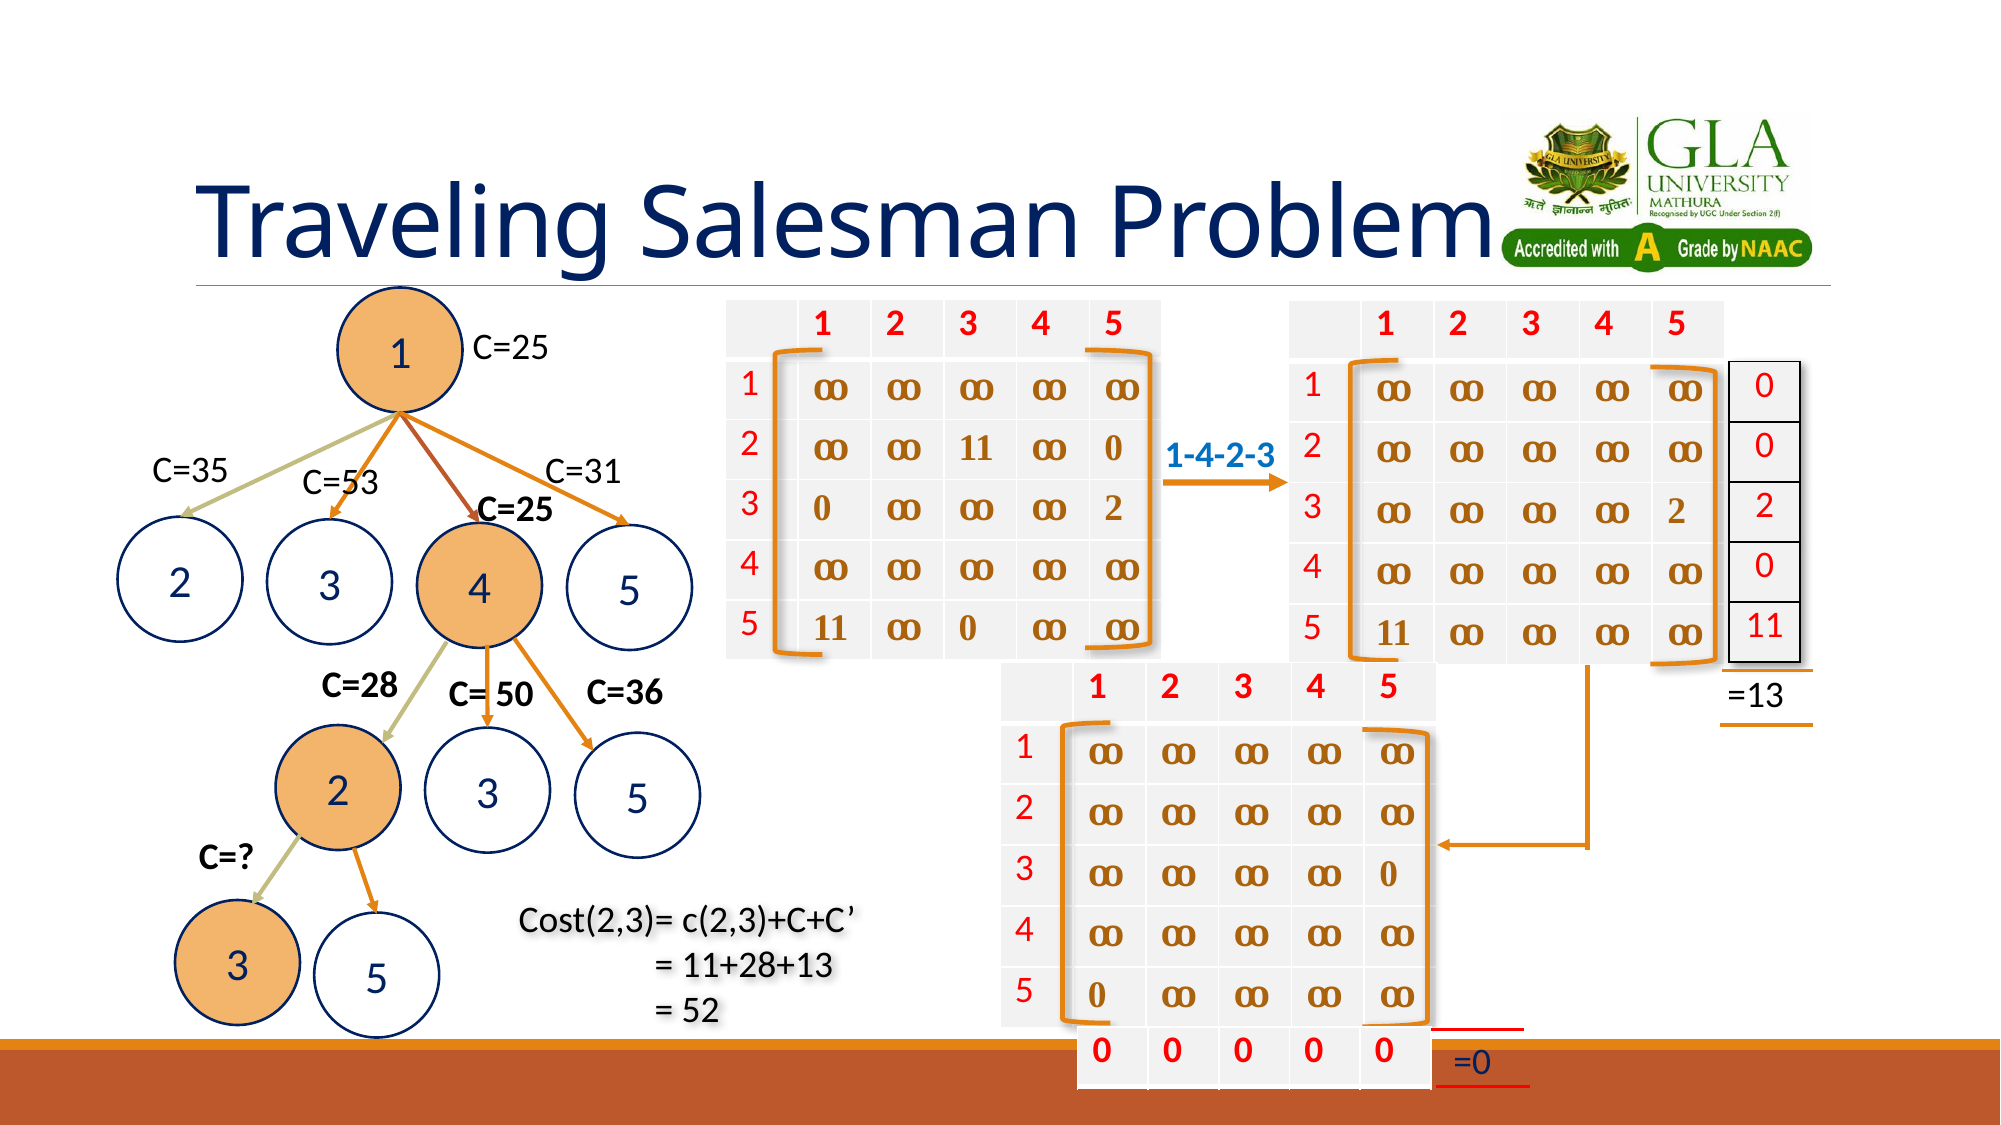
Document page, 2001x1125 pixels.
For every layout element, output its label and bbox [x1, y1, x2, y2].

table_cell [1152, 484, 1161, 539]
table_cell [823, 420, 870, 479]
table_header [1435, 301, 1506, 358]
table_cell [872, 362, 943, 419]
table_cell [726, 362, 774, 419]
table_header [726, 300, 797, 357]
table_cell [1435, 364, 1506, 421]
table_cell [1147, 846, 1218, 905]
table_header [1361, 1028, 1430, 1084]
table_header [1730, 362, 1799, 421]
text_box [1430, 1028, 1563, 1090]
table_cell [1580, 364, 1651, 421]
table_cell [1017, 480, 1085, 539]
picture [1499, 111, 1813, 276]
table_cell [1017, 362, 1085, 419]
table_cell [799, 601, 870, 659]
table_header [1090, 300, 1161, 357]
table_cell [1152, 362, 1161, 419]
table_cell [1507, 544, 1579, 603]
table_cell [1147, 968, 1218, 1026]
table_header [1149, 1028, 1218, 1084]
table_cell [1289, 483, 1349, 542]
table_cell [1399, 483, 1433, 542]
table_cell [1580, 544, 1650, 603]
text_box [1061, 721, 1111, 1025]
table_cell [1001, 846, 1061, 905]
table_cell [1730, 423, 1799, 481]
table_cell [1714, 605, 1724, 662]
table_cell [1219, 968, 1291, 1026]
table_cell [1289, 364, 1349, 421]
table_header [1653, 301, 1724, 358]
table_cell [1001, 785, 1061, 844]
table_cell [1090, 601, 1161, 659]
table_header [1580, 301, 1651, 358]
table_cell [1507, 483, 1579, 542]
table_cell [1001, 968, 1072, 1027]
table_cell [1017, 420, 1085, 479]
table_cell [1429, 846, 1436, 905]
table_cell [1730, 483, 1799, 541]
table_cell [1435, 423, 1506, 482]
table_header [1362, 301, 1433, 358]
table_cell [726, 541, 774, 599]
table_cell [1399, 605, 1433, 662]
table_cell [823, 480, 870, 539]
table_cell [1219, 907, 1291, 966]
table_cell [1717, 544, 1724, 603]
table_cell [1219, 785, 1291, 844]
table_cell [872, 420, 943, 479]
table_cell [1580, 423, 1650, 482]
text_box [1436, 664, 1589, 851]
table_cell [1429, 785, 1436, 844]
table_header [1289, 301, 1360, 358]
table_cell [1001, 726, 1061, 783]
table_cell [1292, 968, 1362, 1026]
table_cell [1507, 605, 1579, 664]
table_cell [872, 480, 943, 539]
table_cell [1653, 364, 1724, 421]
table_cell [1001, 907, 1061, 966]
table_cell [1419, 968, 1436, 1027]
text_box [1650, 365, 1828, 723]
text_box [1349, 359, 1399, 662]
table_header [1290, 1028, 1359, 1084]
table_cell [1017, 601, 1089, 659]
table_cell [1017, 541, 1085, 599]
table_cell [1580, 483, 1650, 542]
table_cell [1730, 543, 1799, 601]
table_cell [1111, 726, 1145, 783]
table_cell [1074, 968, 1145, 1027]
table_cell [1111, 785, 1145, 844]
table_header [1292, 663, 1363, 721]
table_cell [1717, 483, 1724, 542]
text_box [503, 887, 1039, 1038]
table_cell [945, 420, 1016, 479]
table_cell [1507, 364, 1579, 421]
table_cell [1152, 541, 1161, 599]
table_cell [1399, 364, 1433, 421]
table_header [1219, 663, 1291, 721]
text_box [1085, 348, 1312, 649]
table_cell [1435, 605, 1506, 664]
table_cell [872, 541, 943, 599]
table_cell [1399, 544, 1433, 603]
table_header [1507, 301, 1579, 358]
table_cell [945, 541, 1016, 599]
table_cell [1429, 907, 1436, 966]
table_cell [1292, 785, 1362, 844]
table_cell [1730, 603, 1799, 661]
table_header [1074, 663, 1145, 721]
table_cell [823, 541, 870, 599]
text_box [116, 286, 702, 1039]
table_cell [1717, 423, 1724, 482]
table_cell [1219, 846, 1291, 905]
table_header [1365, 663, 1436, 721]
table_cell [1507, 423, 1579, 482]
text_box [1362, 728, 1429, 1026]
table_cell [872, 601, 943, 659]
table_cell [1147, 785, 1218, 844]
table_cell [726, 480, 774, 539]
table_cell [1292, 726, 1363, 783]
table_cell [1292, 907, 1362, 966]
table_cell [1289, 544, 1349, 603]
table_header [945, 300, 1016, 357]
table_header [1001, 663, 1072, 721]
table_cell [1399, 423, 1433, 482]
table_cell [1435, 483, 1506, 542]
table_cell [945, 362, 1016, 419]
table_cell [1289, 605, 1360, 662]
table_cell [945, 601, 1016, 659]
text_box [774, 348, 823, 656]
table_header [872, 300, 943, 357]
table_cell [945, 480, 1016, 539]
table_cell [1365, 726, 1436, 783]
table_cell [823, 362, 870, 419]
table_cell [1147, 907, 1218, 966]
table_cell [1312, 423, 1349, 482]
table_cell [1111, 846, 1145, 905]
table_cell [726, 601, 797, 659]
table_header [1078, 1028, 1147, 1084]
table_cell [1219, 726, 1291, 783]
table_header [1017, 300, 1089, 357]
table_cell [1292, 846, 1362, 905]
table_cell [1147, 726, 1218, 783]
table_header [1147, 663, 1218, 721]
table_cell [726, 420, 774, 479]
table_cell [1580, 605, 1650, 664]
table_header [799, 300, 870, 357]
table_header [1220, 1028, 1289, 1084]
table_cell [1435, 544, 1506, 603]
table_cell [1111, 907, 1145, 966]
title [180, 47, 1830, 285]
